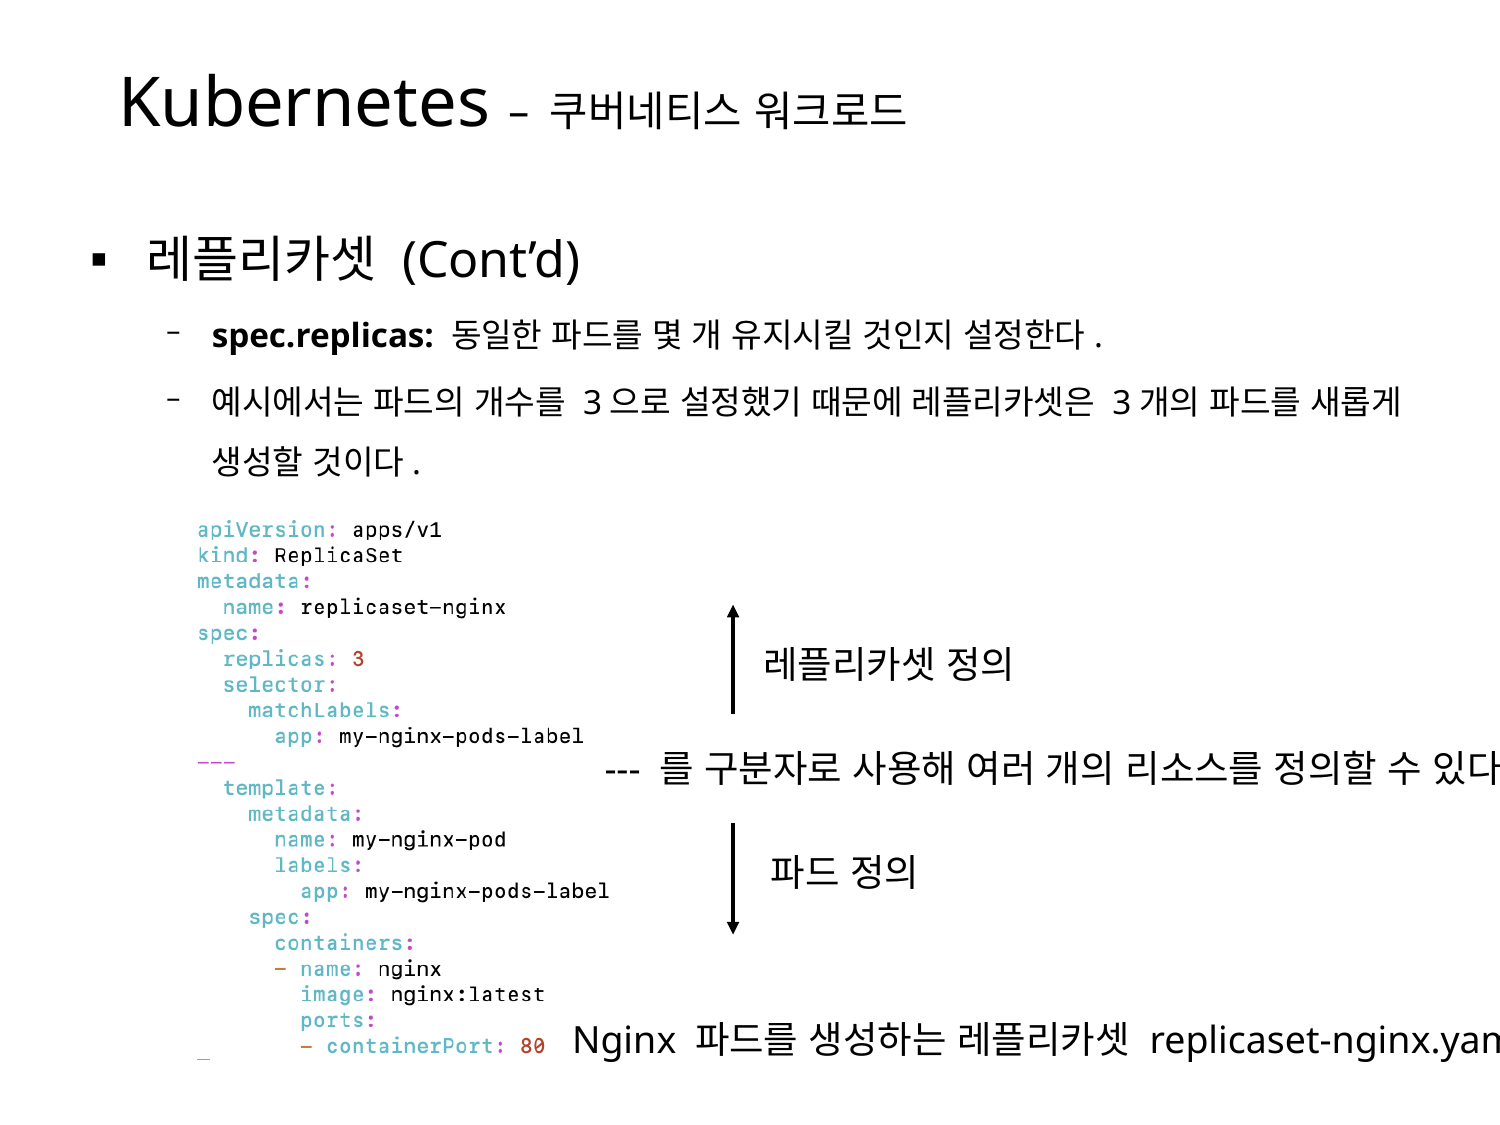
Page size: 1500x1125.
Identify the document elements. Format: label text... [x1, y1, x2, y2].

text_box Nginx 파드를 생성하는 레플리카셋 replicaset-nginx.yaml [557, 1009, 1500, 1069]
title Kubernetes – 쿠버네티스 워크로드 [103, 59, 1397, 190]
text_box 레플리카셋 정의 [748, 633, 1030, 694]
list 레플리카셋 (Cont’d) spec.replicas: 동일한 파드를 몇 개 유지시킬 것인지 설정한다. 예시에서는 파드의 개수를 3으로 설정했기 때문에 레플리카셋은 3개의 파드를 새롭게 생성할 것이다. [75, 190, 1448, 935]
text_box --- 를 구분자로 사용해 여러 개의 리소스를 정의할 수 있다. [669, 737, 1500, 798]
text_box 파드 정의 [756, 842, 935, 902]
picture [189, 514, 669, 1060]
